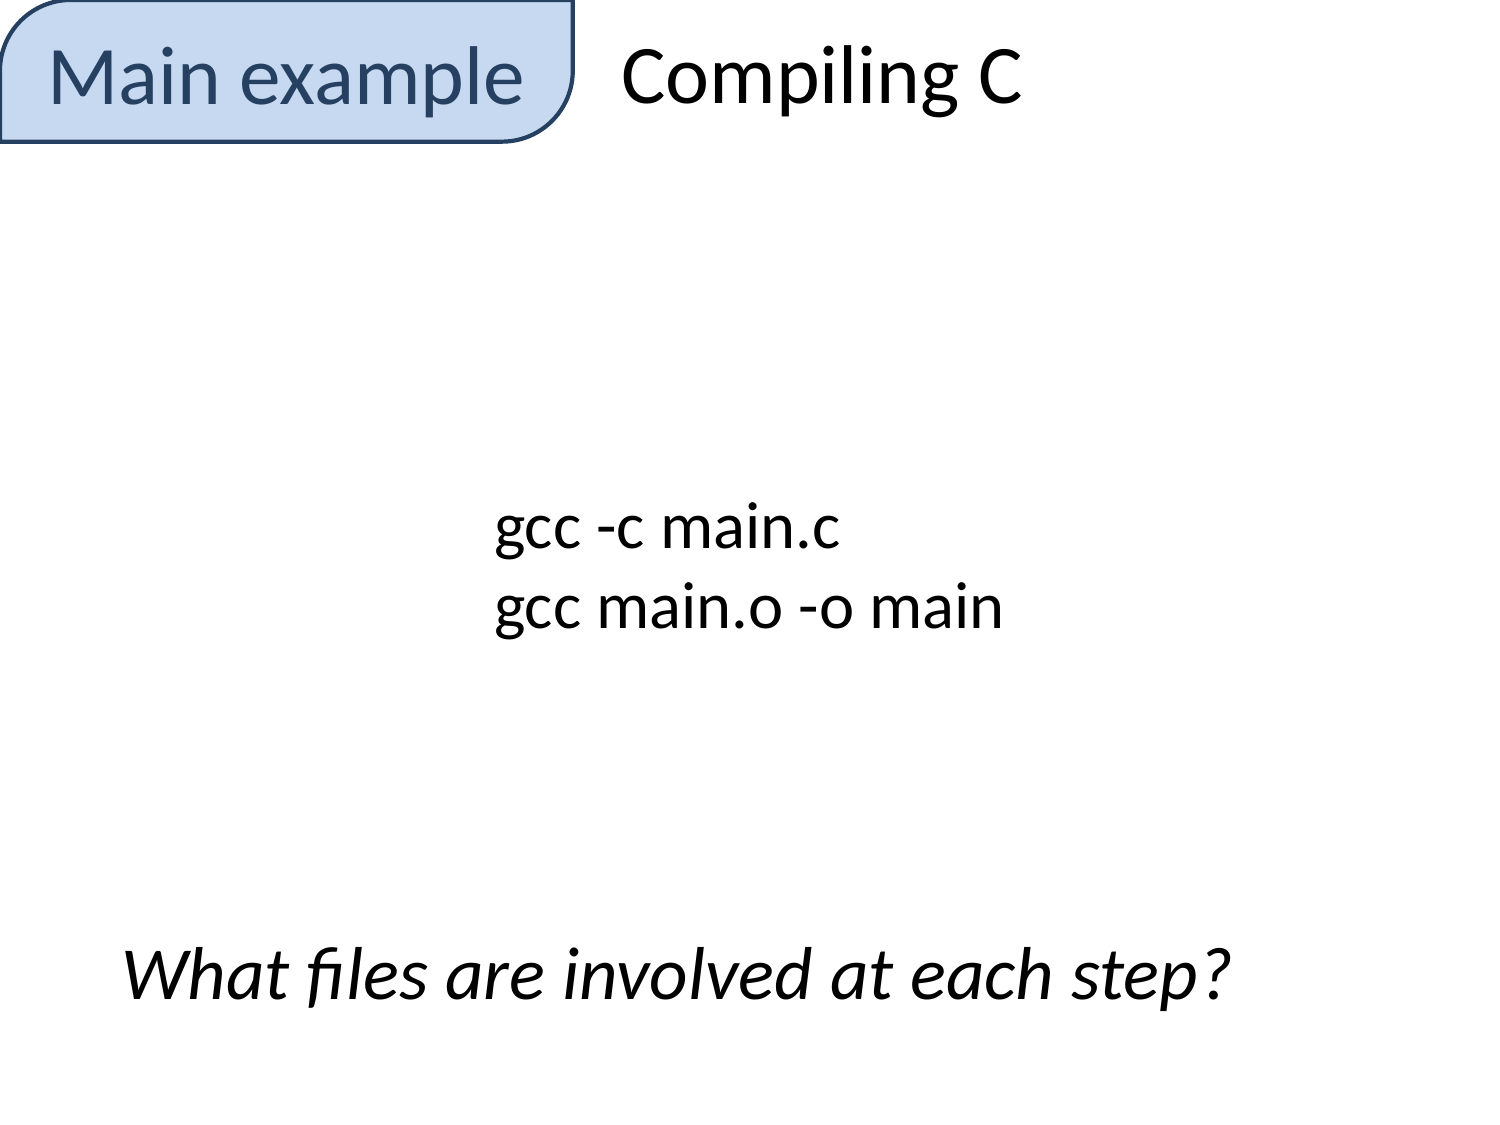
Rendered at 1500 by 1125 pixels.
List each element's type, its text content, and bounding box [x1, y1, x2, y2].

text_box Compiling C [606, 12, 1039, 128]
text_box Main example [0, 0, 575, 144]
text_box What files are involved at each step? [106, 916, 1249, 1022]
text_box gcc -c main.c gcc main.o -o main [479, 474, 1021, 649]
